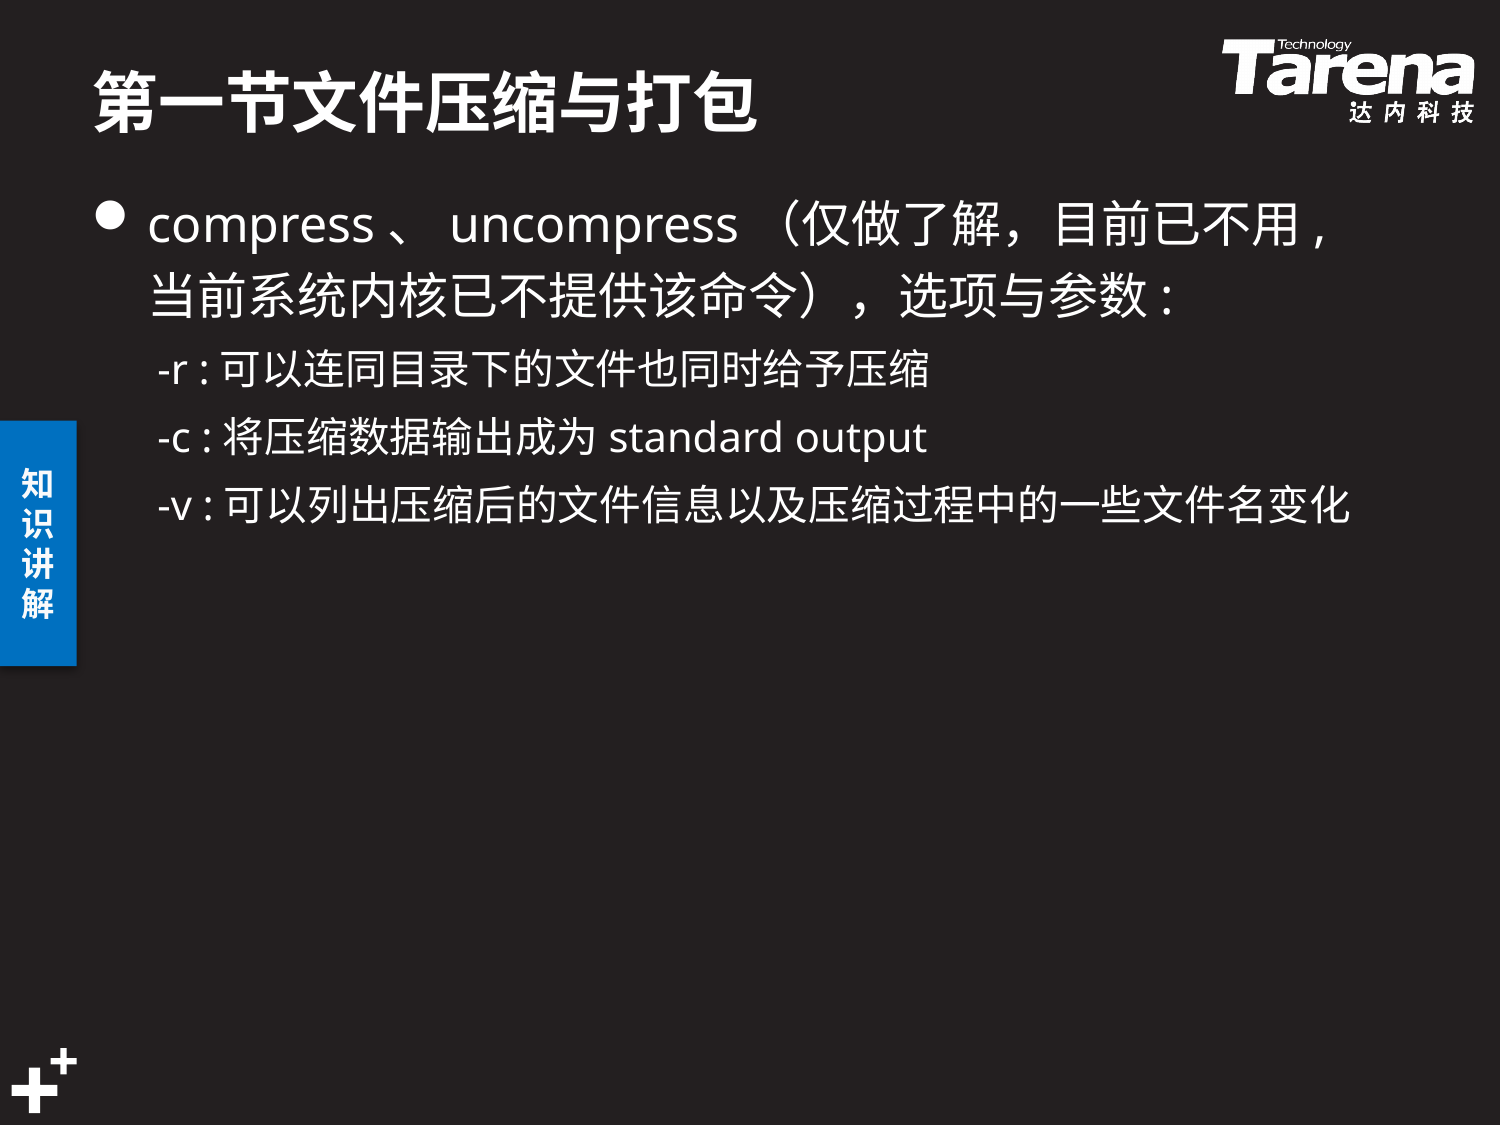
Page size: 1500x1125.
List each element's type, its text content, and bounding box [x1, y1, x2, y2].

title 第一节文件压缩与打包 [76, 42, 1188, 160]
list compress、uncompress（仅做了解，目前已不用,当前系统内核已不提供该命令），选项与参数: -r :可以连同目录下的文件也同时给予压缩 -c :将压缩数据输出成为standard output -v :可以列出压缩后的文件信息以及压缩过程中的一些文件名变化 [76, 172, 1400, 800]
picture [1222, 39, 1475, 123]
